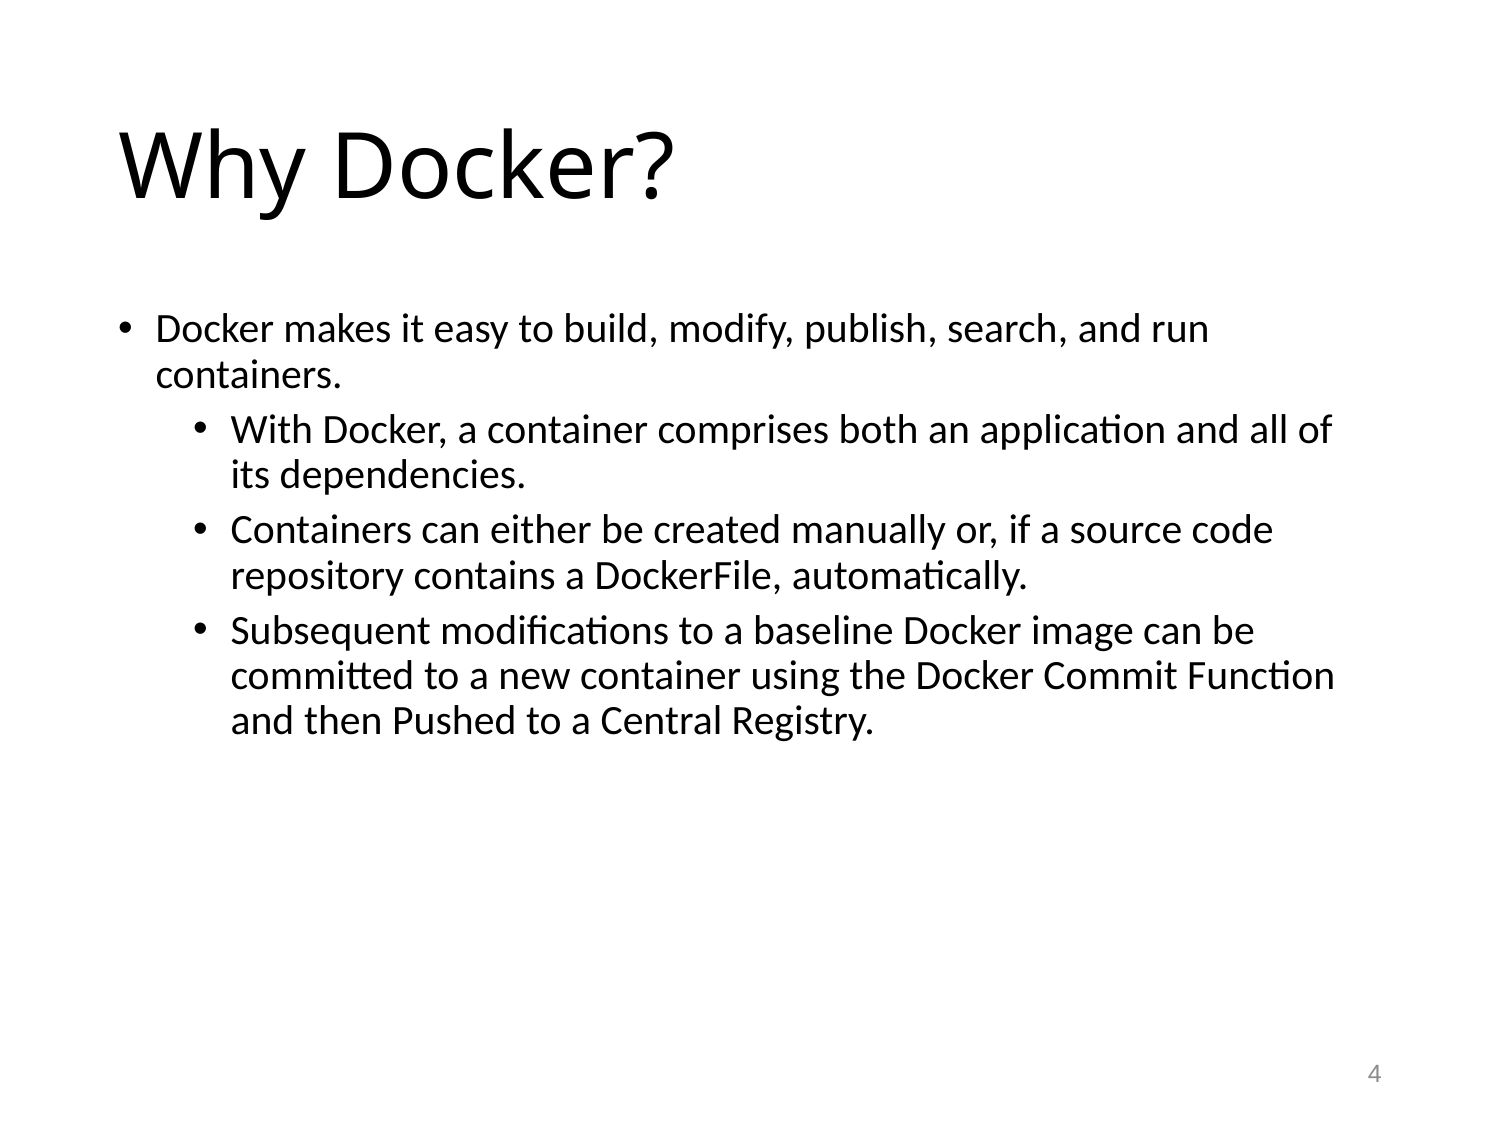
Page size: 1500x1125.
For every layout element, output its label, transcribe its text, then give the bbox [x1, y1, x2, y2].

list Docker makes it easy to build, modify, publish, search, and run containers. With Docker, a container comprises both an application and all of its dependencies. Containers can either be created manually or, if a source code repository contains a DockerFile, automatically. Subsequent modifications to a baseline Docker image can be committed to a new container using the Docker Commit Function and then Pushed to a Central Registry. [103, 299, 1397, 1014]
title Why Docker? [103, 59, 1397, 278]
slide_number 4 [1059, 1042, 1397, 1103]
